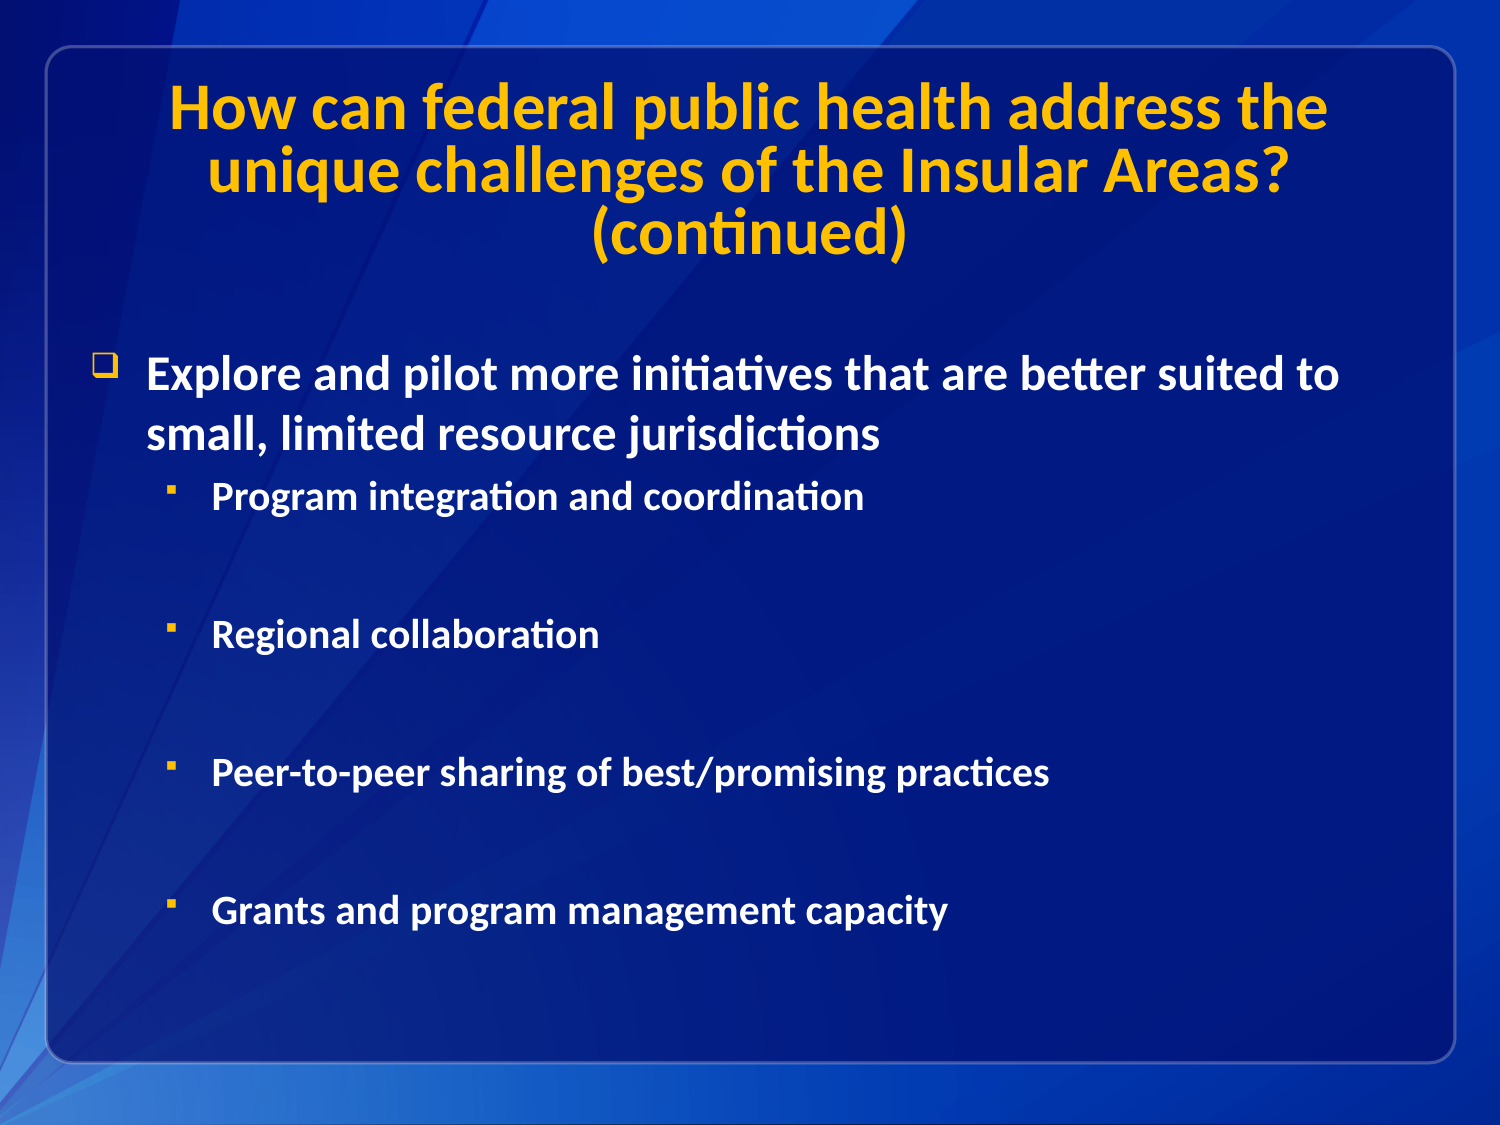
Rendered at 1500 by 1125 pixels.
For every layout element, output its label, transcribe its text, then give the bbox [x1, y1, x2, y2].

title How can federal public health address the unique challenges of the Insular Areas? (continued) [75, 52, 1425, 276]
list Explore and pilot more initiatives that are better suited to small, limited resource jurisdictions Program integration and coordination Regional collaboration Peer-to-peer sharing of best/promising practices Grants and program management capacity [75, 333, 1425, 950]
picture [0, 0, 1500, 1125]
